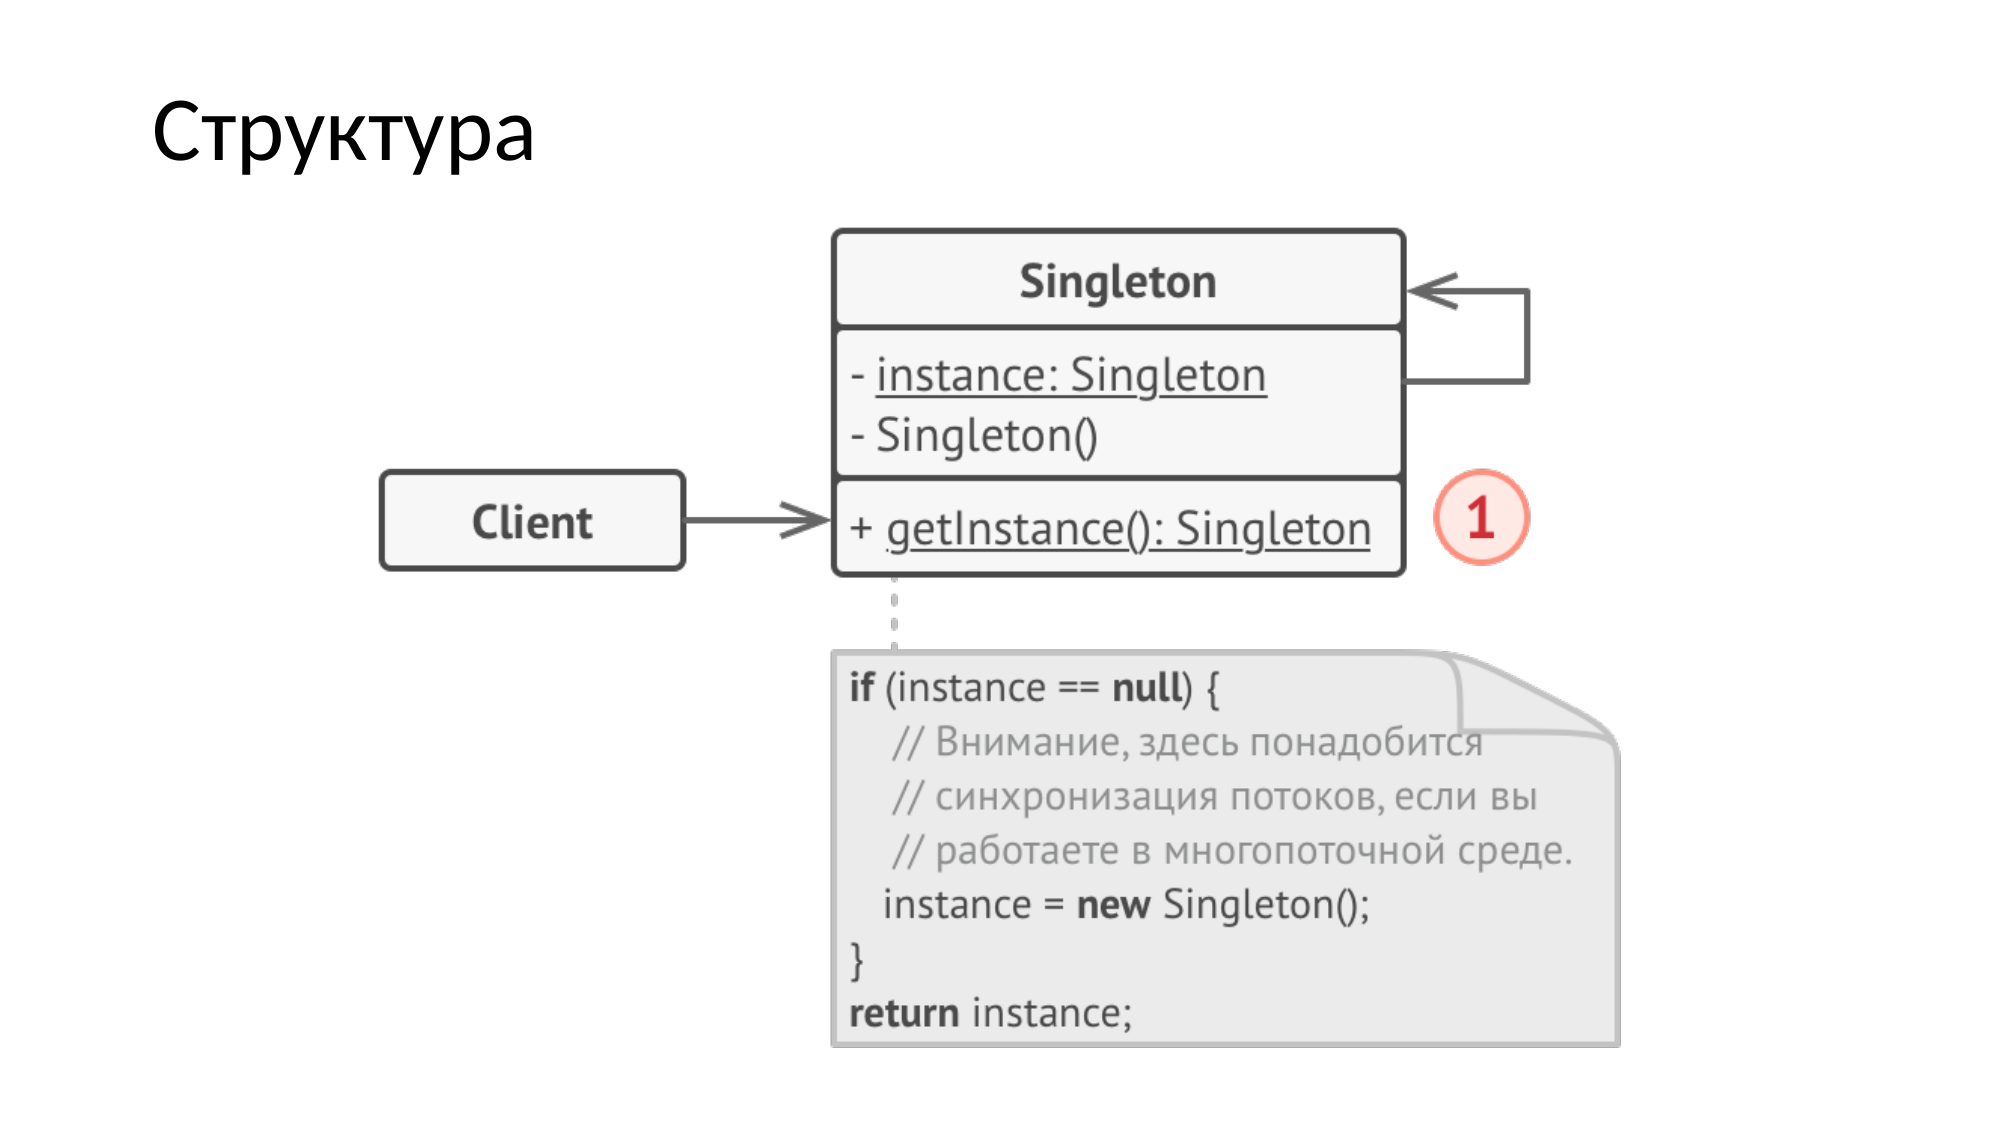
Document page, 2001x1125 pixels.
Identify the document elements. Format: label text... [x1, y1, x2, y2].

picture [352, 201, 1648, 1076]
text_box Структура [137, 59, 1863, 202]
